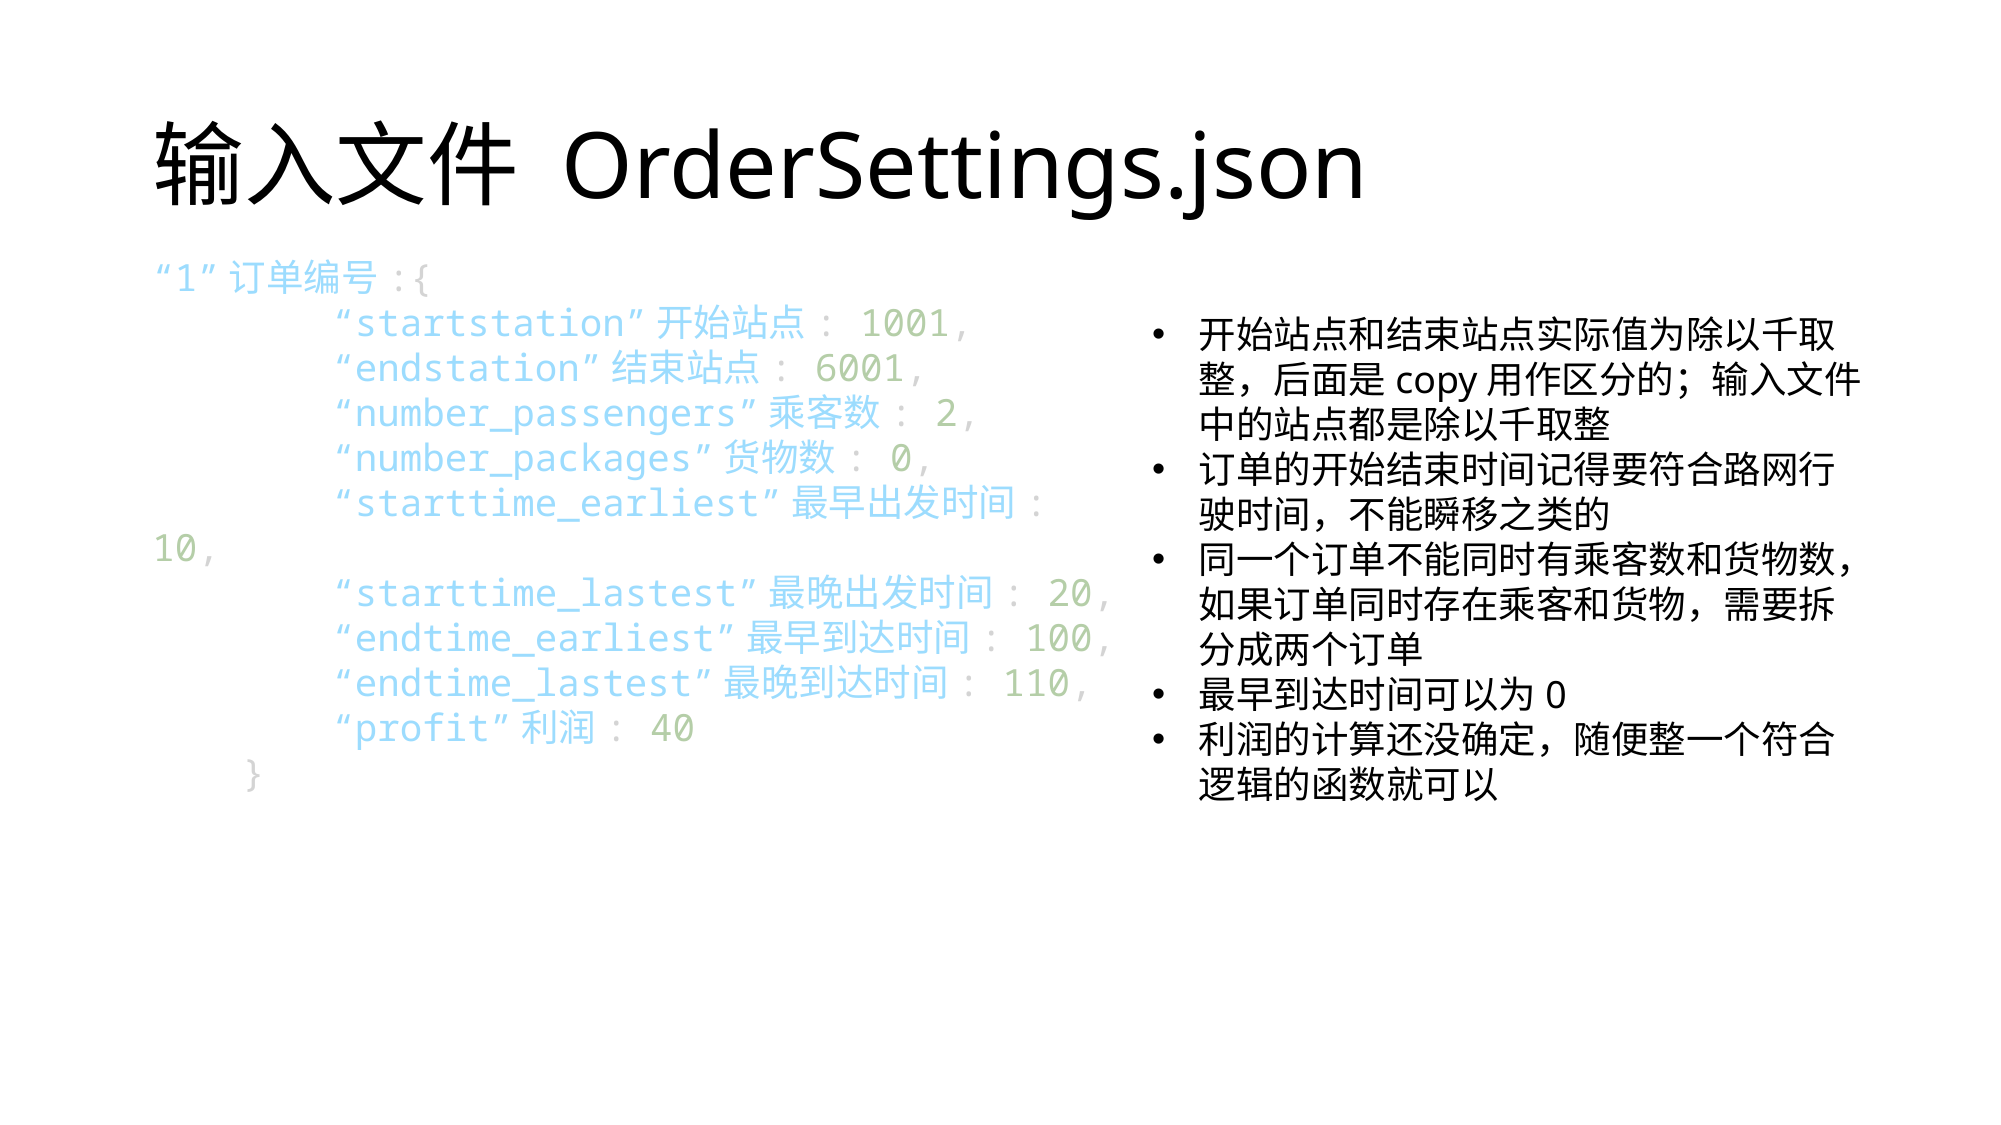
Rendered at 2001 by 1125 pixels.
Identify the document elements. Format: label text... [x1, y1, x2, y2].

text_box “1”订单编号:{ “startstation”开始站点: 1001, “endstation”结束站点: 6001, “number_passengers”乘客数: 2, “number_packages”货物数: 0, “starttime_earliest”最早出发时间: 10, “starttime_lastest”最晚出发时间: 20, “endtime_earliest”最早到达时间: 100, “endtime_lastest”最晚到达时间: 110, “profit”利润: 40 } [137, 247, 1138, 802]
text_box 开始站点和结束站点实际值为除以千取整，后面是copy用作区分的；输入文件中的站点都是除以千取整 订单的开始结束时间记得要符合路网行驶时间，不能瞬移之类的 同一个订单不能同时有乘客数和货物数，如果订单同时存在乘客和货物，需要拆分成两个订单 最早到达时间可以为0 利润的计算还没确定，随便整一个符合逻辑的函数就可以 [1137, 303, 1888, 814]
title 输入文件 OrderSettings.json [137, 59, 1863, 278]
